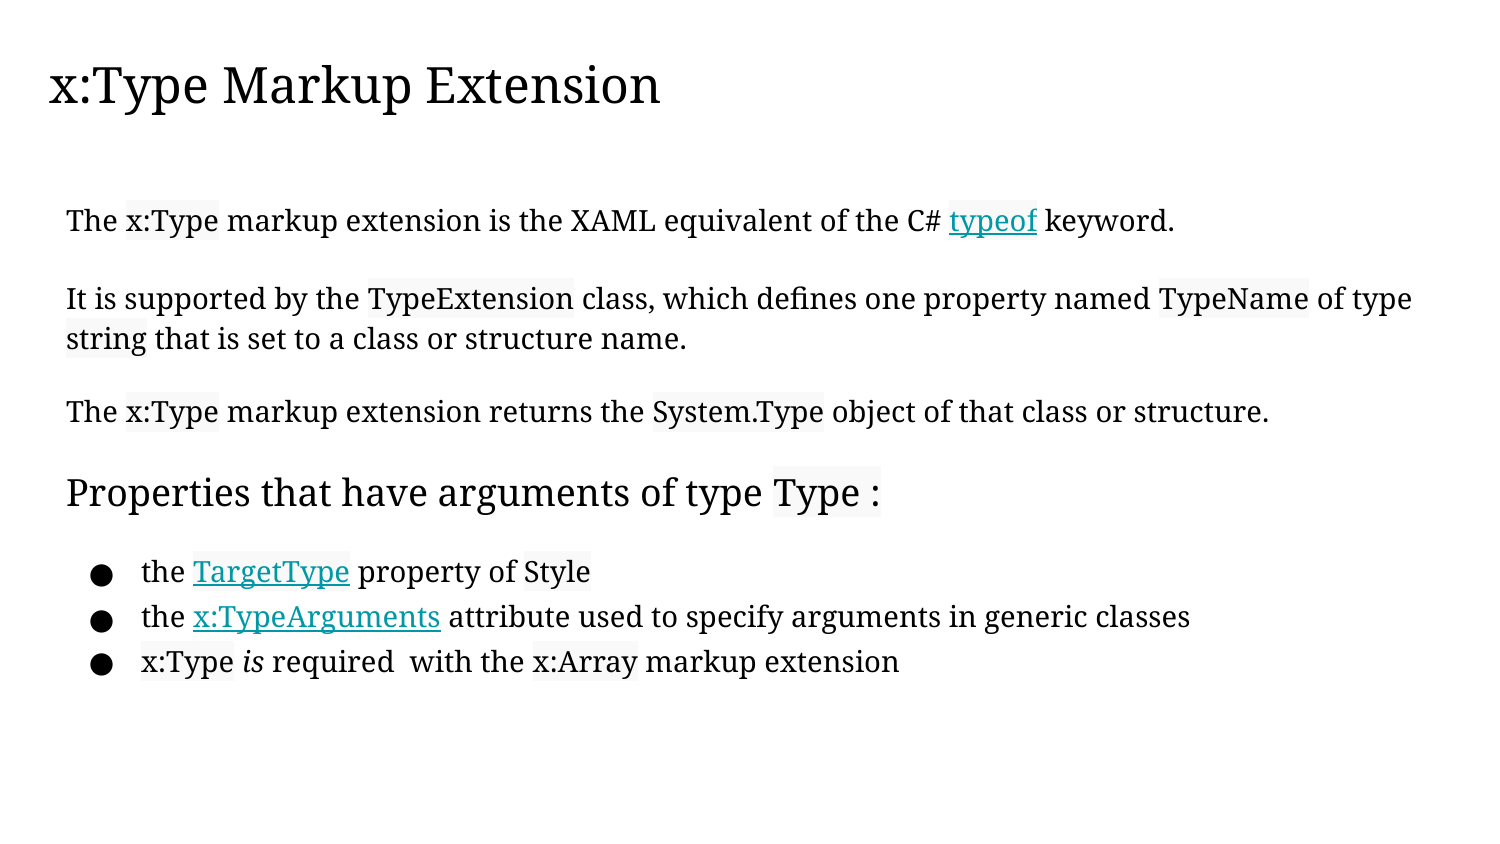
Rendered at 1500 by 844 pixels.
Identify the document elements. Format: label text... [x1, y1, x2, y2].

title x:Type Markup Extension [34, 20, 1433, 115]
list The x:Type markup extension is the XAML equivalent of the C# typeof keyword. It is supported by the TypeExtension class, which defines one property named TypeName of type string that is set to a class or structure name. The x:Type markup extension returns the System.Type object of that class or structure. Properties that have arguments of type Type : the TargetType property of Style the x:TypeArguments attribute used to specify arguments in generic classes x:Type is required with the x:Array markup extension [51, 180, 1449, 817]
